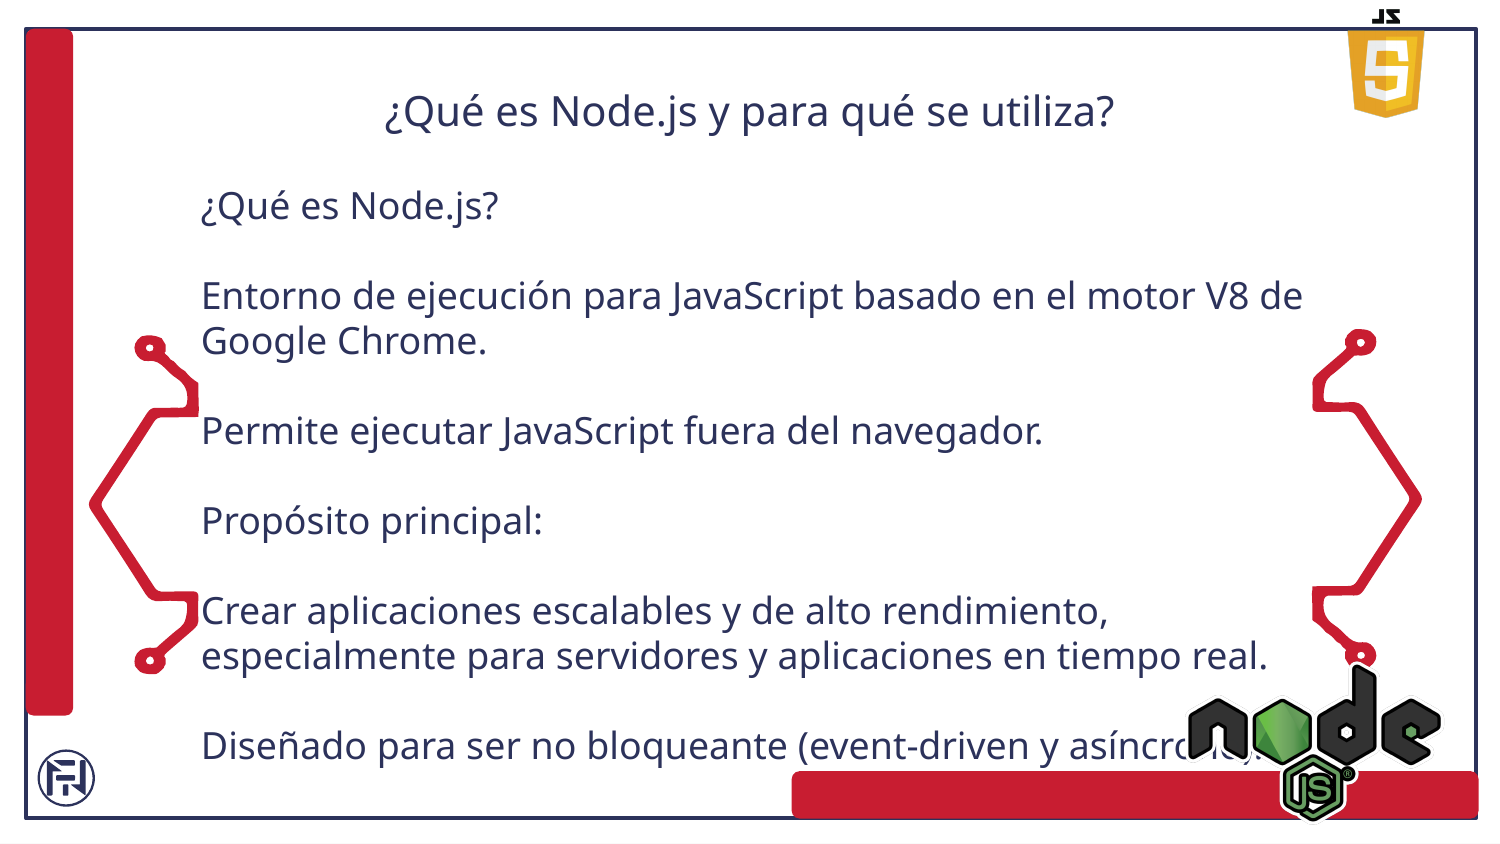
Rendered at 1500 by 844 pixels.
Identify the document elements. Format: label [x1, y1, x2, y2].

picture [1299, 9, 1473, 118]
text_box [789, 769, 1174, 821]
text_box [24, 27, 1478, 820]
text_box [1453, 769, 1481, 821]
picture [1179, 642, 1449, 844]
text_box [1311, 329, 1422, 641]
text_box [23, 26, 76, 718]
text_box [88, 335, 199, 675]
